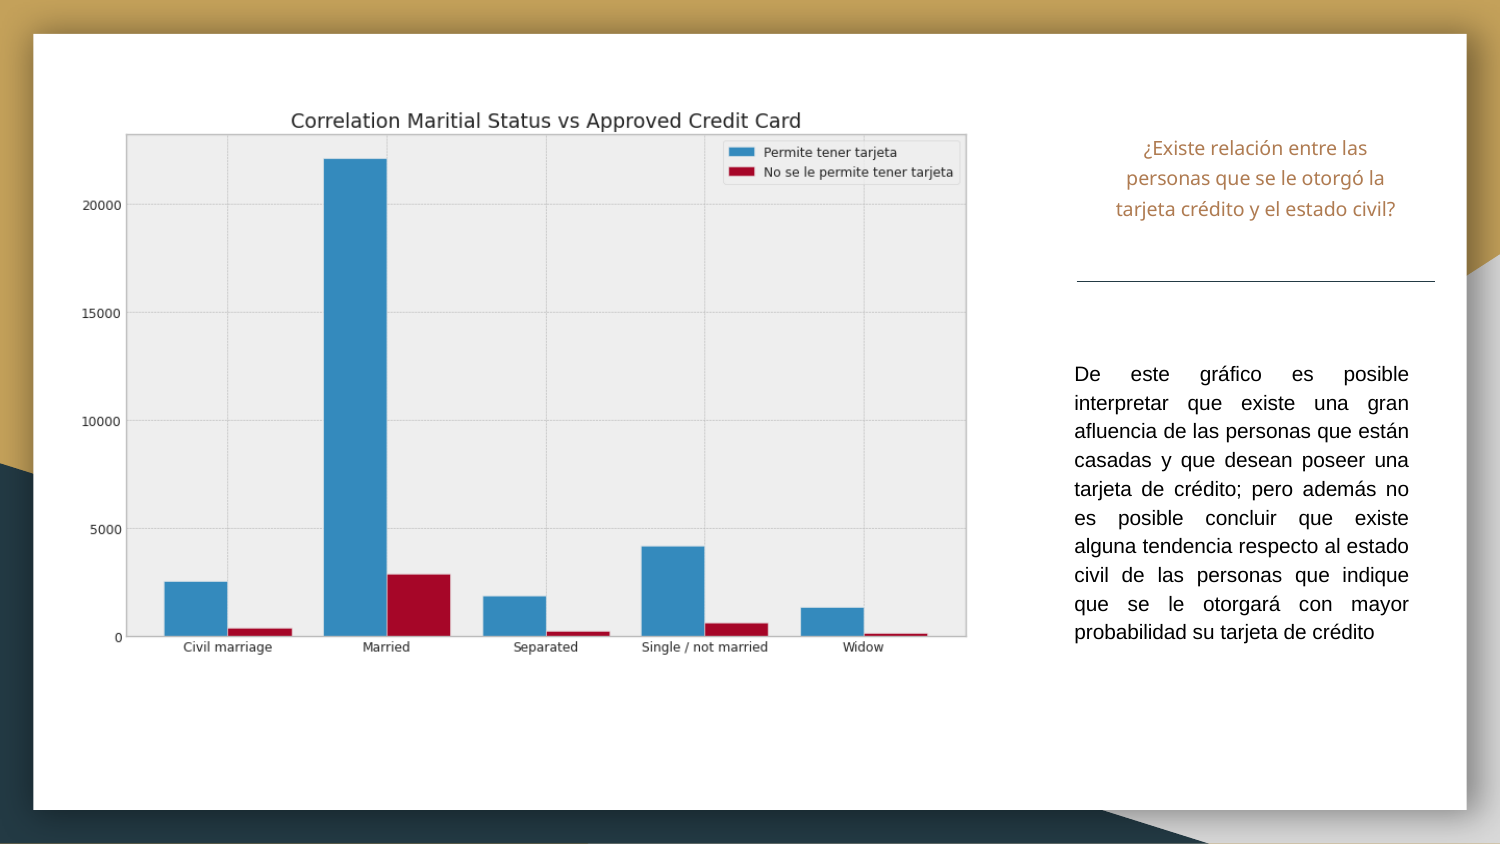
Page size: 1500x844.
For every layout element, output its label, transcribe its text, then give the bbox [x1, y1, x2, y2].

text_box De este gráfico es posible interpretar que existe una gran afluencia de las personas que están casadas y que desean poseer una tarjeta de crédito; pero además no es posible concluir que existe alguna tendencia respecto al estado civil de las personas que indique que se le otorgará con mayor probabilidad su tarjeta de crédito [1059, 342, 1424, 694]
picture [73, 104, 973, 663]
title ¿Existe relación entre las personas que se le otorgó la tarjeta crédito y el estado civil? [1097, 115, 1415, 264]
